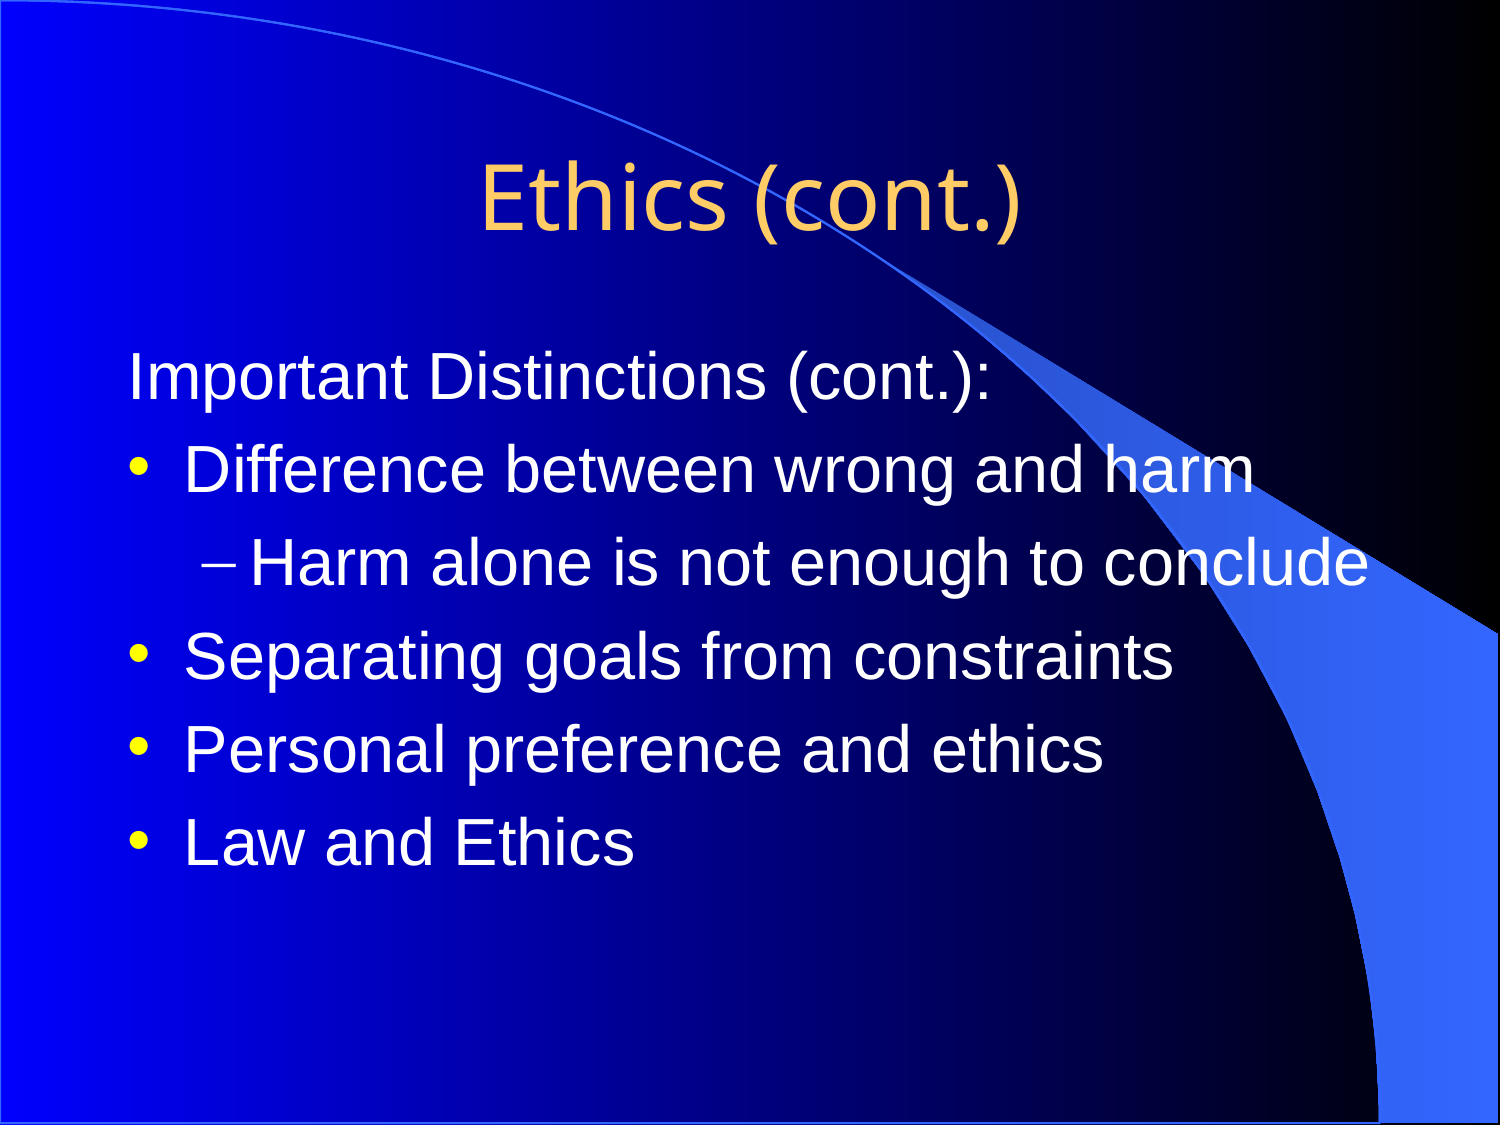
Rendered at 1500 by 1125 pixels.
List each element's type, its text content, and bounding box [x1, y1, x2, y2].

list Important Distinctions (cont.): Difference between wrong and harm Harm alone is not enough to conclude Separating goals from constraints Personal preference and ethics Law and Ethics [112, 324, 1388, 1000]
title Ethics (cont.) [112, 99, 1388, 288]
